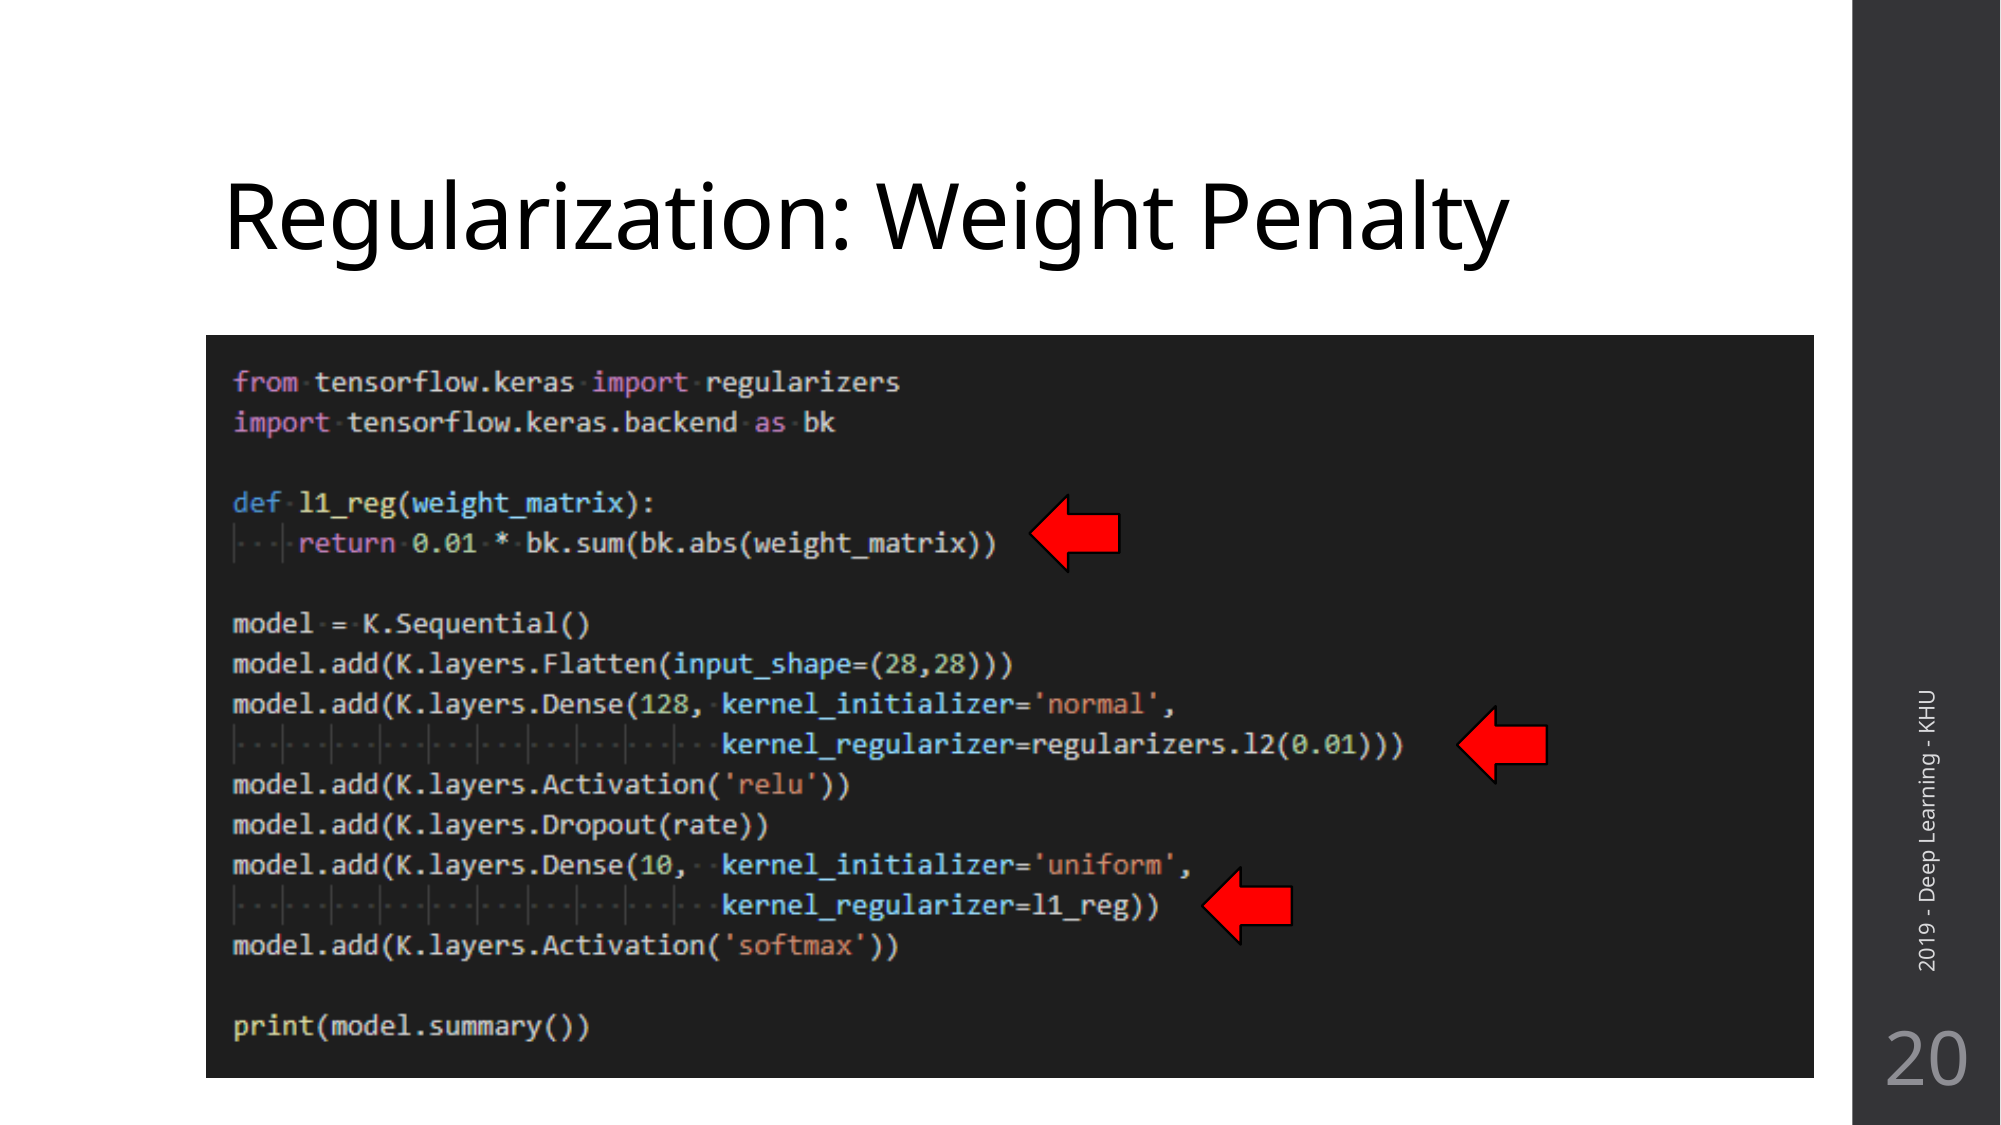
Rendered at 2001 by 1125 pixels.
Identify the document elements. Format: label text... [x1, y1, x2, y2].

title Regularization: Weight Penalty [206, 60, 1797, 278]
slide_number 20 [1852, 1012, 2000, 1110]
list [206, 334, 1814, 1078]
footer 2019 - Deep Learning - KHU [1897, 400, 1958, 988]
